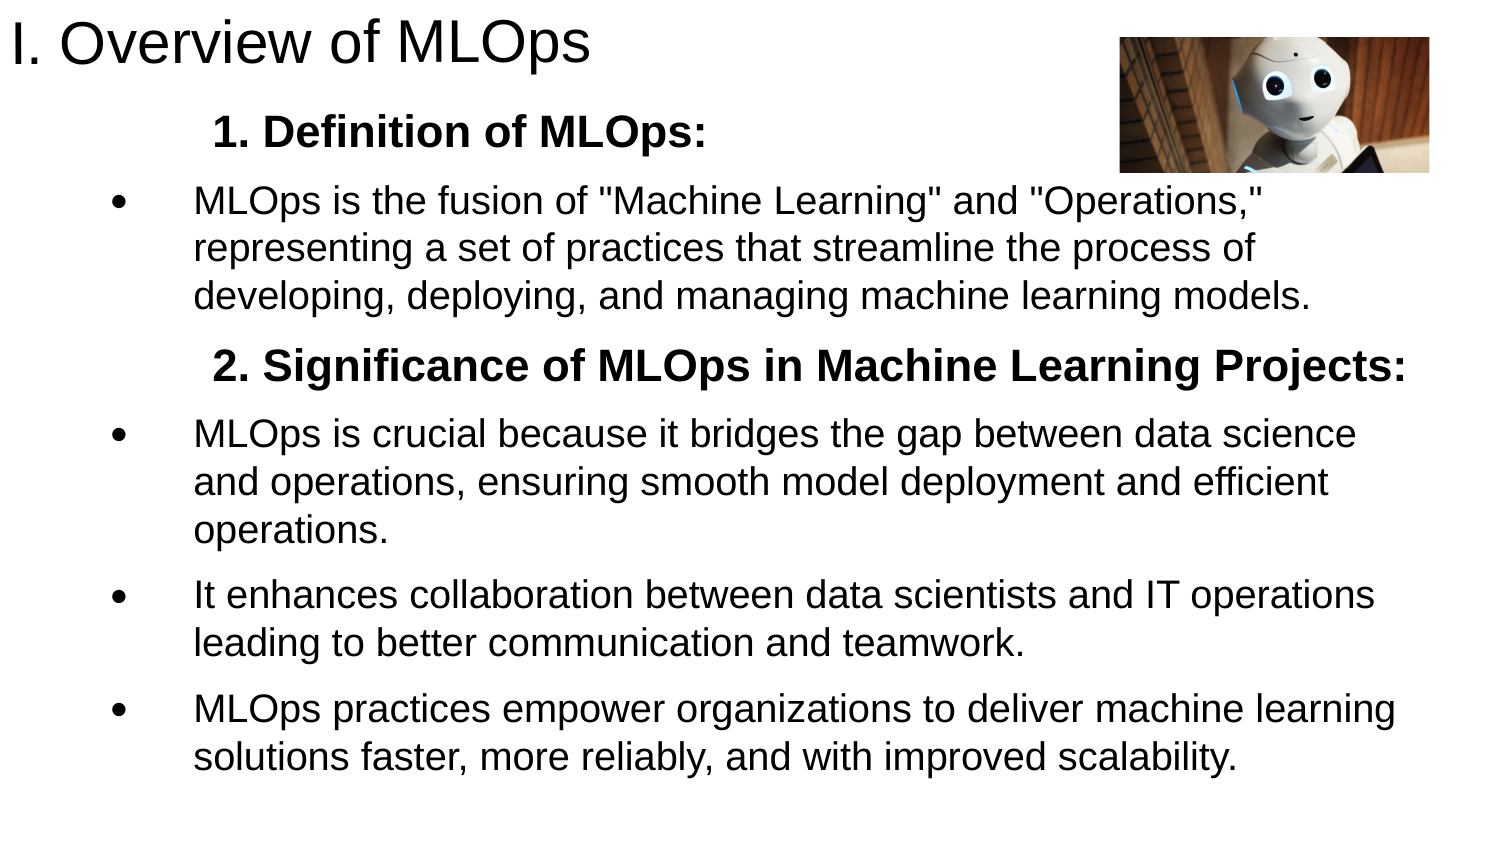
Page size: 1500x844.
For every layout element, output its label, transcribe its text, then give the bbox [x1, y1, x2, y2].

text_box 1. Definition of MLOps: MLOps is the fusion of "Machine Learning" and "Operations," representing a set of practices that streamline the process of developing, deploying, and managing machine learning models. 2. Significance of MLOps in Machine Learning Projects: MLOps is crucial because it bridges the gap between data science and operations, ensuring smooth model deployment and efficient operations. It enhances collaboration between data scientists and IT operations leading to better communication and teamwork. MLOps practices empower organizations to deliver machine learning solutions faster, more reliably, and with improved scalability. [75, 102, 1425, 817]
picture [1119, 37, 1430, 173]
text_box I. Overview of MLOps [0, 0, 977, 111]
